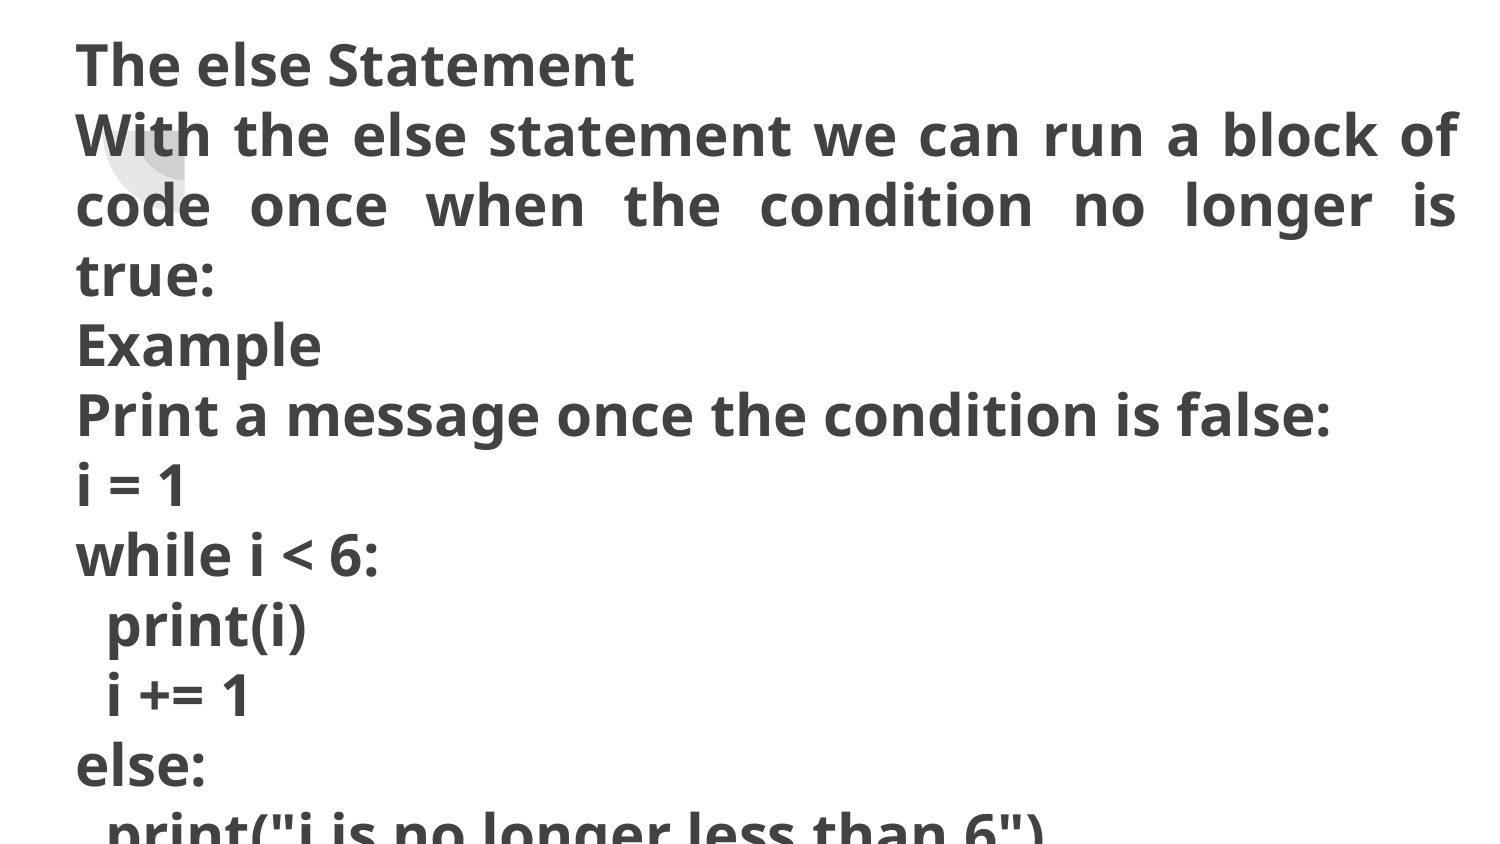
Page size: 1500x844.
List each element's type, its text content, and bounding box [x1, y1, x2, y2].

title The else Statement With the else statement we can run a block of code once when the condition no longer is true: Example Print a message once the condition is false: i = 1 while i < 6: print(i) i += 1 else: print("i is no longer less than 6") [60, 13, 1474, 178]
